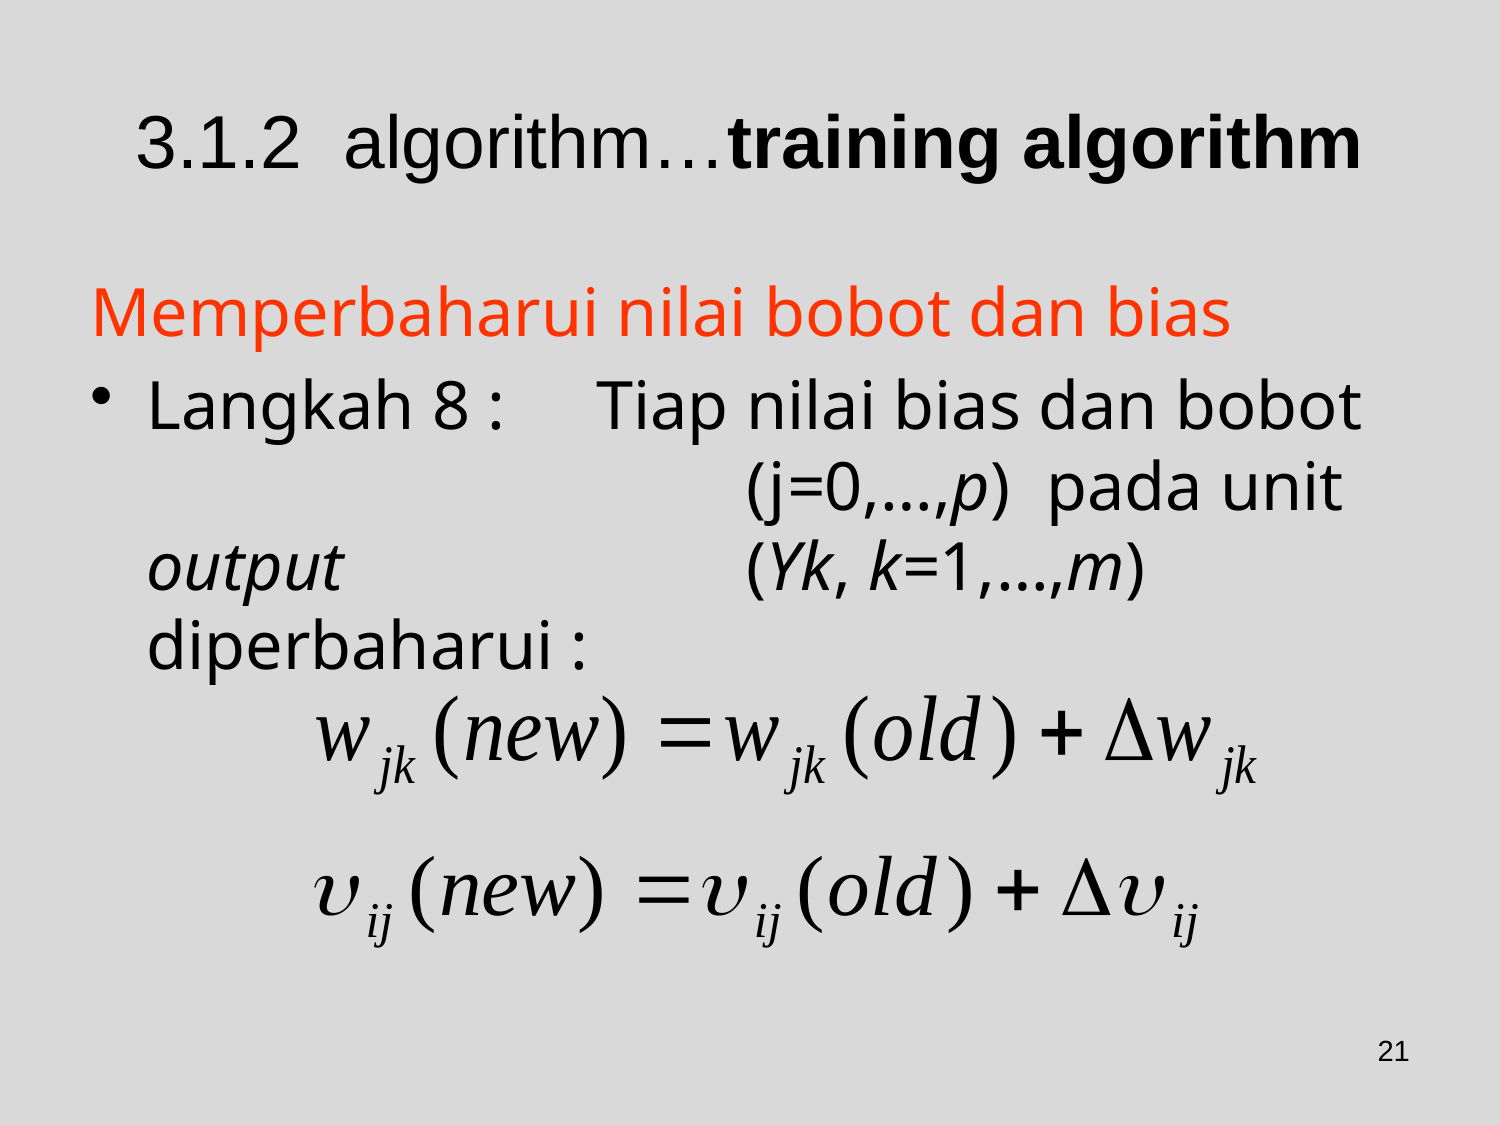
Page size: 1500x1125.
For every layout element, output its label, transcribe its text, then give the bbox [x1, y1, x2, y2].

title 3.1.2 algorithm…training algorithm [75, 45, 1425, 233]
list Memperbaharui nilai bobot dan bias Langkah 8 : Tiap nilai bias dan bobot (j=0,…,p) pada unit output (Yk, k=1,…,m) diperbaharui : [75, 262, 1425, 1005]
picture [299, 837, 1219, 966]
picture [299, 674, 1279, 815]
slide_number 21 [1074, 1024, 1426, 1103]
